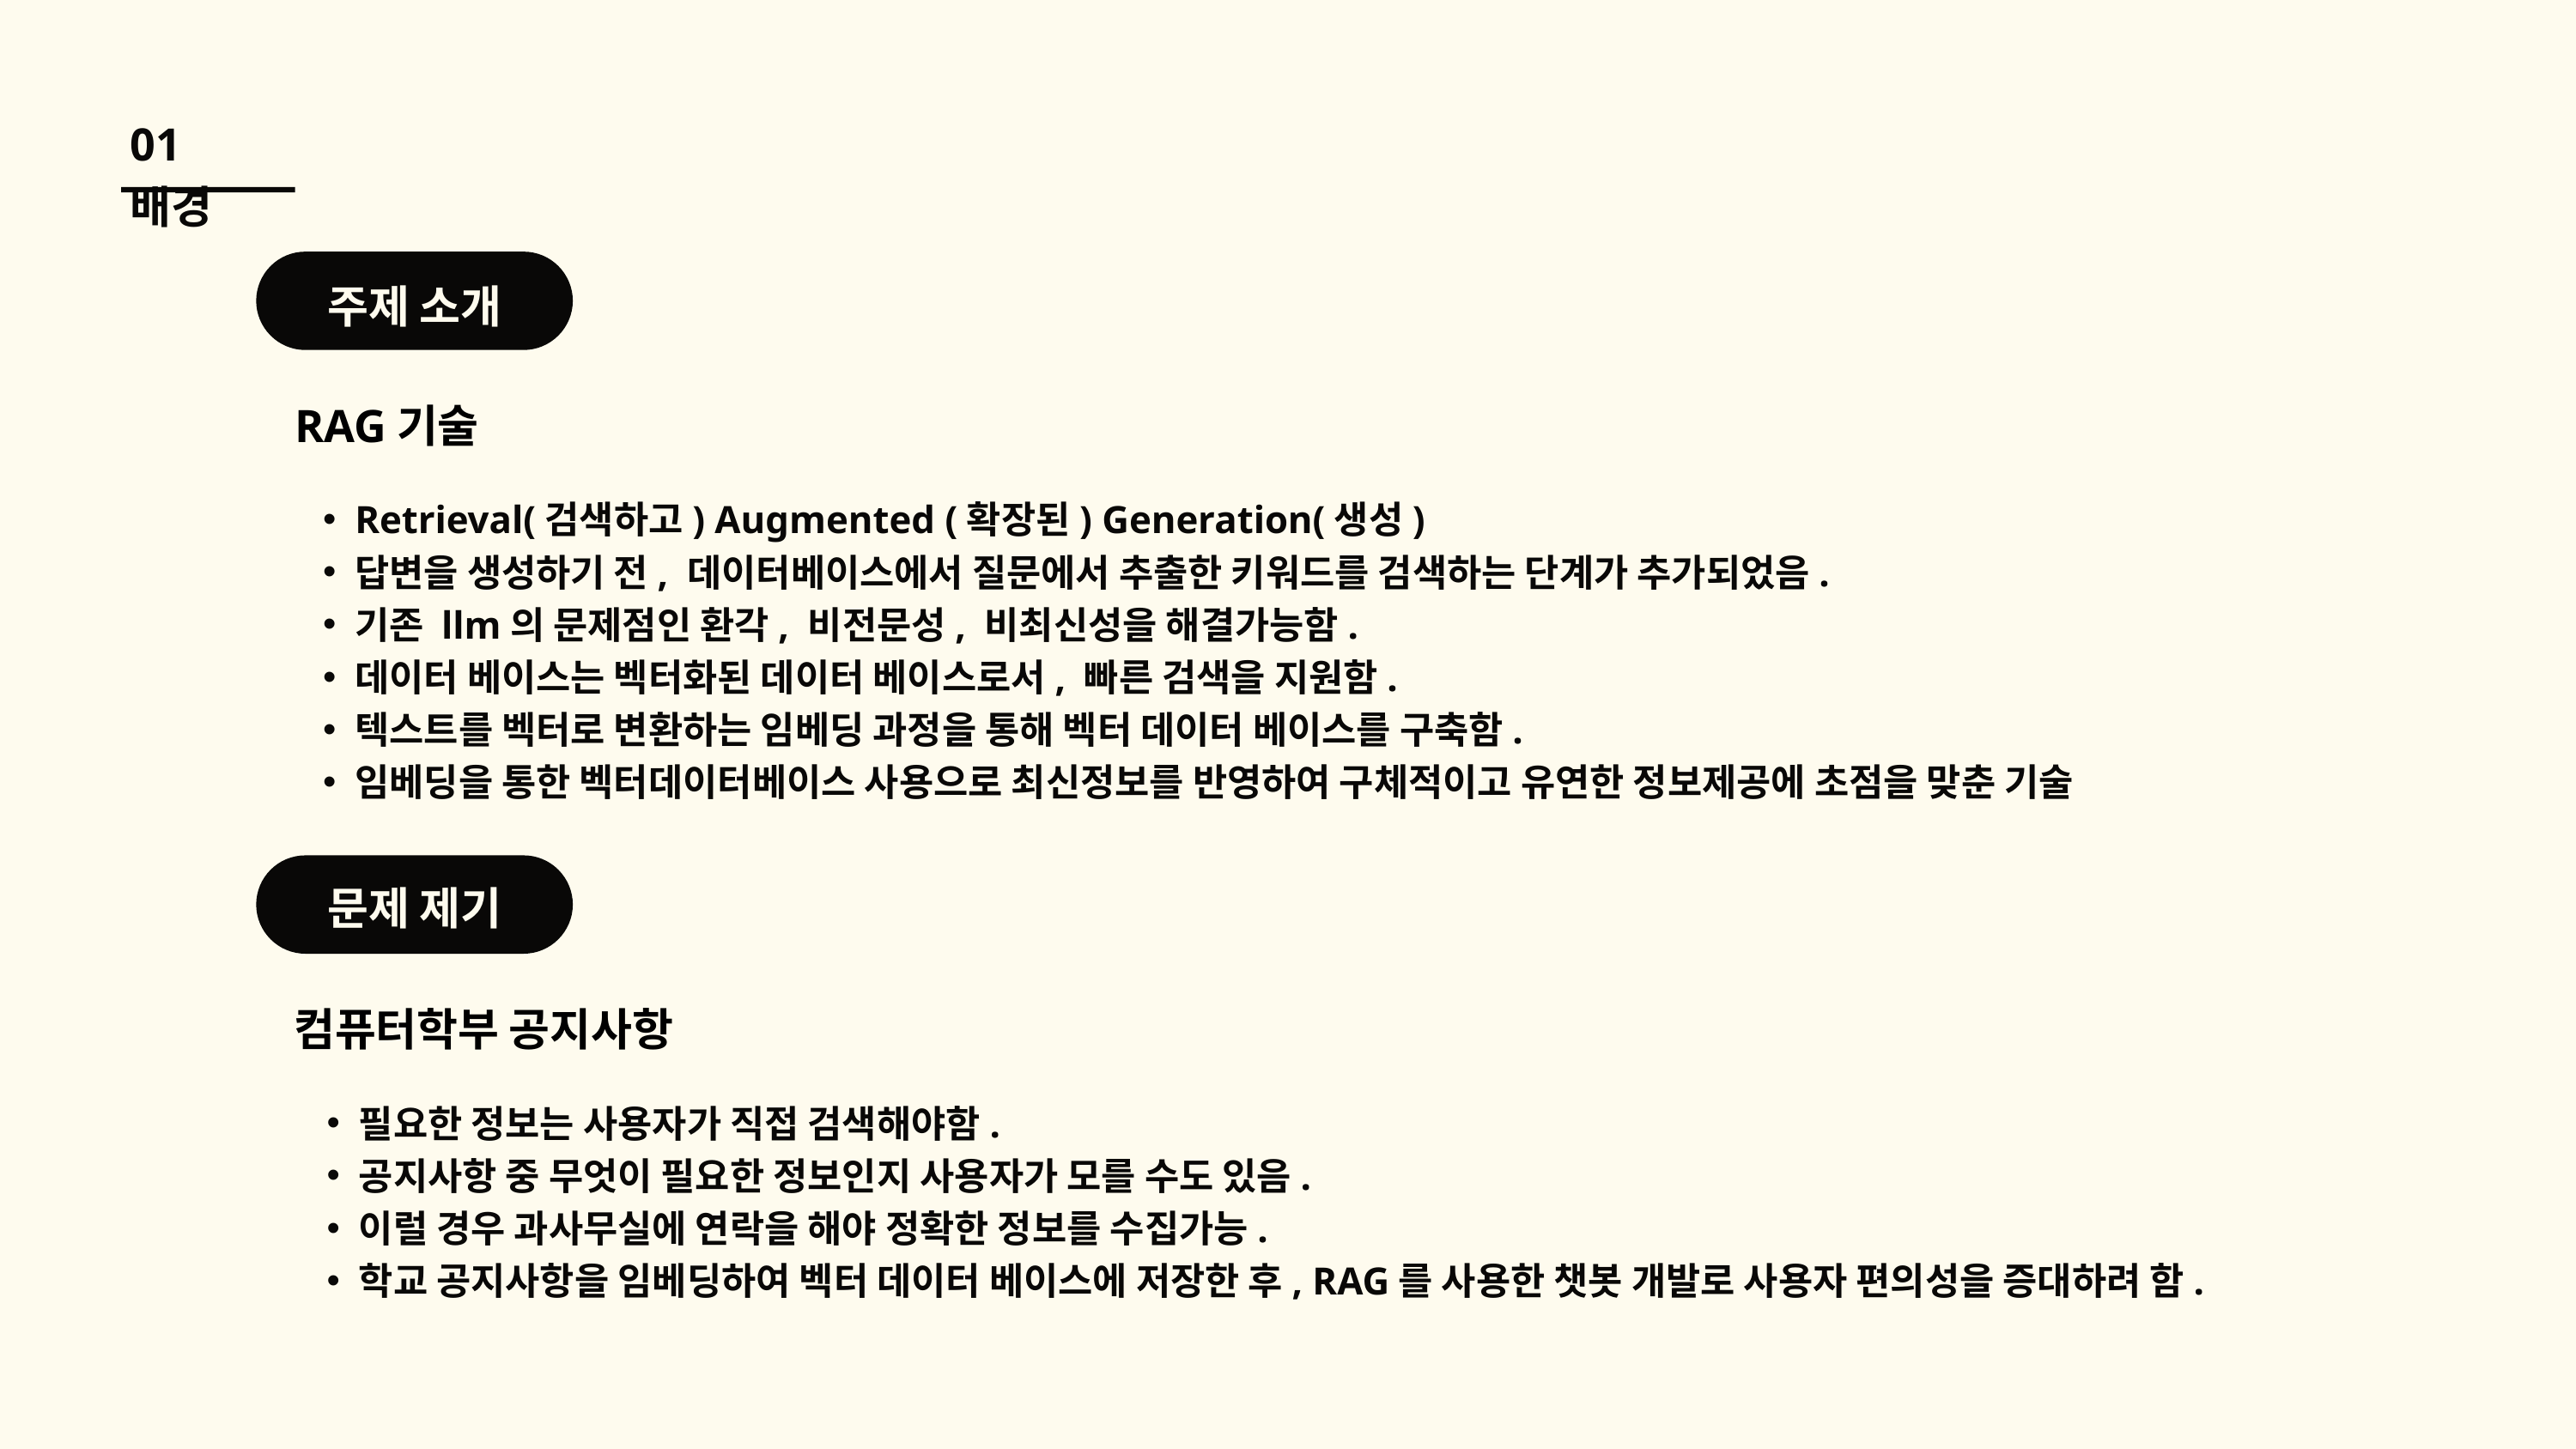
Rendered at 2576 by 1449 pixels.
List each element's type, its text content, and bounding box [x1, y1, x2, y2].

text_box Retrieval(검색하고) Augmented (확장된) Generation(생성) 답변을 생성하기 전, 데이터베이스에서 질문에서 추출한 키워드를 검색하는 단계가 추가되었음. 기존 llm의 문제점인 환각, 비전문성, 비최신성을 해결가능함. 데이터 베이스는 벡터화된 데이터 베이스로서, 빠른 검색을 지원함. 텍스트를 벡터로 변환하는 임베딩 과정을 통해 벡터 데이터 베이스를 구축함. 임베딩을 통한 벡터데이터베이스 사용으로 최신정보를 반영하여 구체적이고 유연한 정보제공에 초점을 맞춘 기술 [290, 488, 2121, 804]
text_box 01 배경 [130, 107, 278, 233]
text_box 컴퓨터학부 공지사항 [290, 992, 687, 1056]
text_box 필요한 정보는 사용자가 직접 검색해야함. 공지사항 중 무엇이 필요한 정보인지 사용자가 모를 수도 있음. 이럴 경우 과사무실에 연락을 해야 정확한 정보를 수집가능. 학교 공지사항을 임베딩하여 벡터 데이터 베이스에 저장한 후, RAG를 사용한 챗봇 개발로 사용자 편의성을 증대하려 함. [295, 1092, 2332, 1303]
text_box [256, 251, 574, 350]
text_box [256, 855, 574, 955]
text_box RAG기술 [294, 389, 480, 452]
